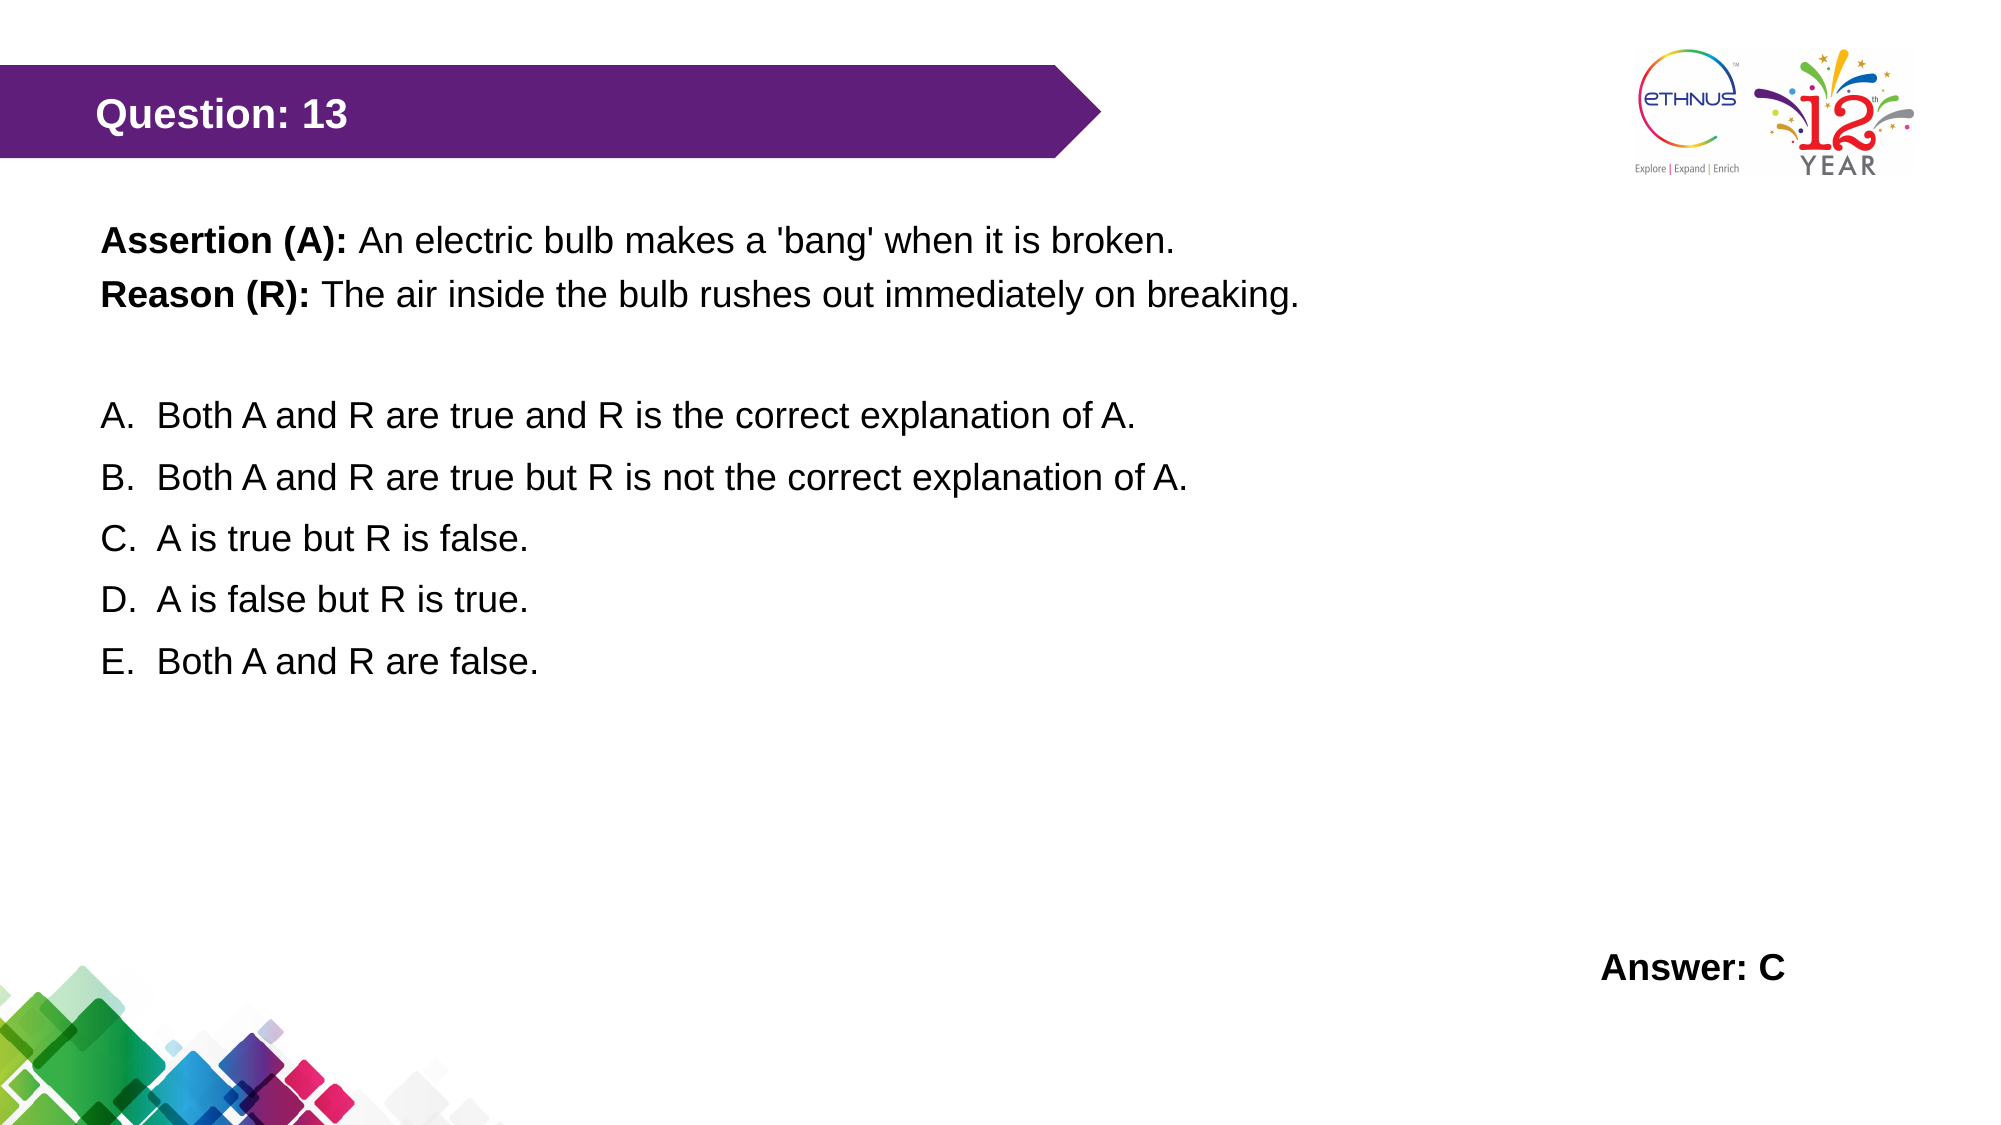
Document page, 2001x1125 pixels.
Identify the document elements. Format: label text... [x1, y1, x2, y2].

text_box Question: 13 [0, 65, 1102, 159]
picture [0, 950, 732, 1125]
list Assertion (A): An electric bulb makes a 'bang' when it is broken. Reason (R): The air inside the bulb rushes out immediately on breaking. Both A and R are true and R is the correct explanation of A. Both A and R are true but R is not the correct explanation of A. A is true but R is false. A is false but R is true. Both A and R are false. Answer: C [85, 199, 1811, 1039]
picture [1635, 48, 1914, 175]
